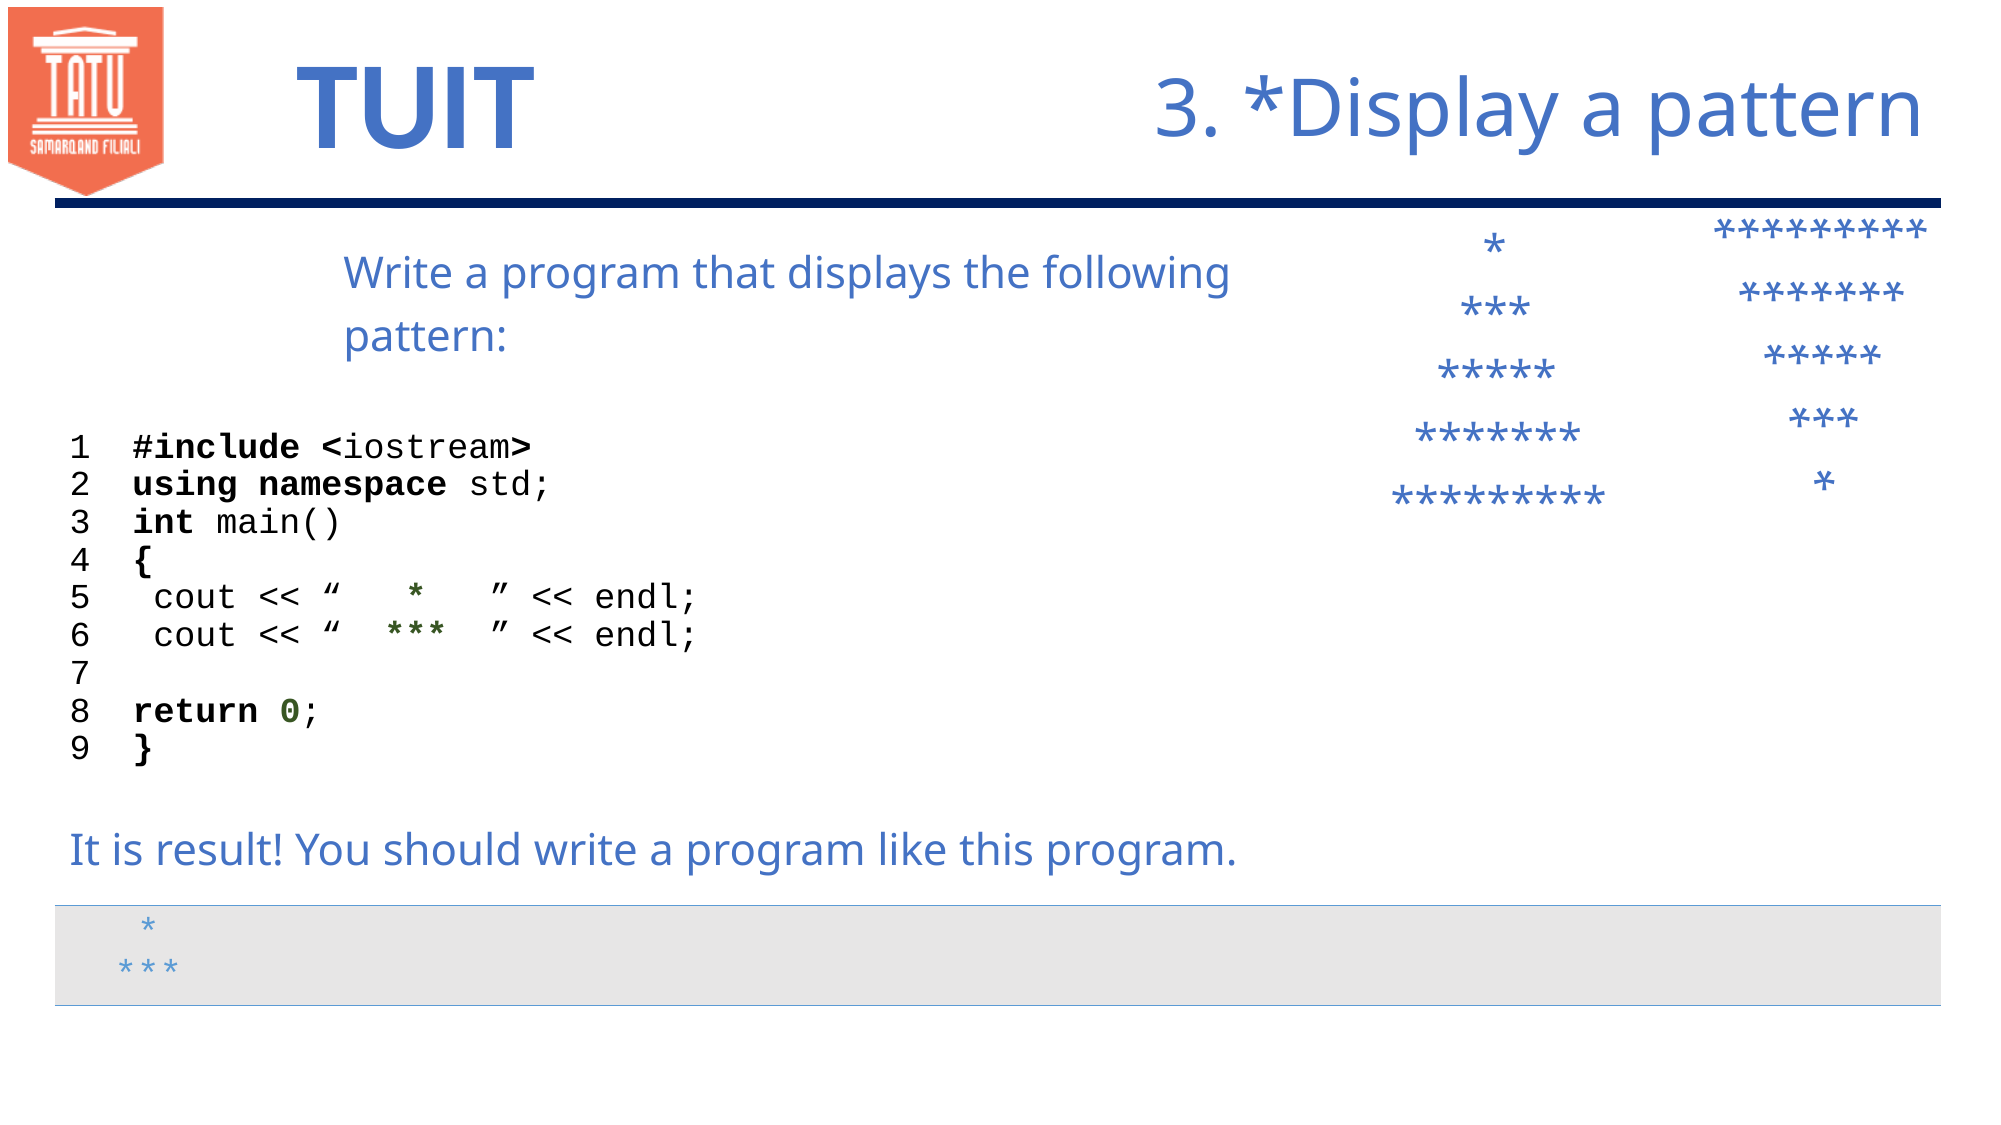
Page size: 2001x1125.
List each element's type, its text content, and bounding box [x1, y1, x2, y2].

text_box [79, 282, 1967, 1125]
table_header * *** [55, 906, 1941, 1005]
text_box 3. *Display a pattern [1132, 48, 1941, 162]
text_box * *** ***** ******* ********* [1352, 204, 1624, 546]
text_box 1 #include <iostream> 2 using namespace std; 3 int main() 4 { 5 cout << “ * ” << endl; 6 cout << “ *** ” << endl; 7 8 return 0; 9 } [54, 420, 841, 779]
text_box * *** ***** ******* ********* [1695, 178, 1967, 519]
text_box TUIT [281, 39, 571, 162]
text_box It is result! You should write a program like this program. [54, 804, 1942, 903]
picture [8, 7, 164, 196]
text_box Write a program that displays the following pattern: [328, 227, 1282, 282]
